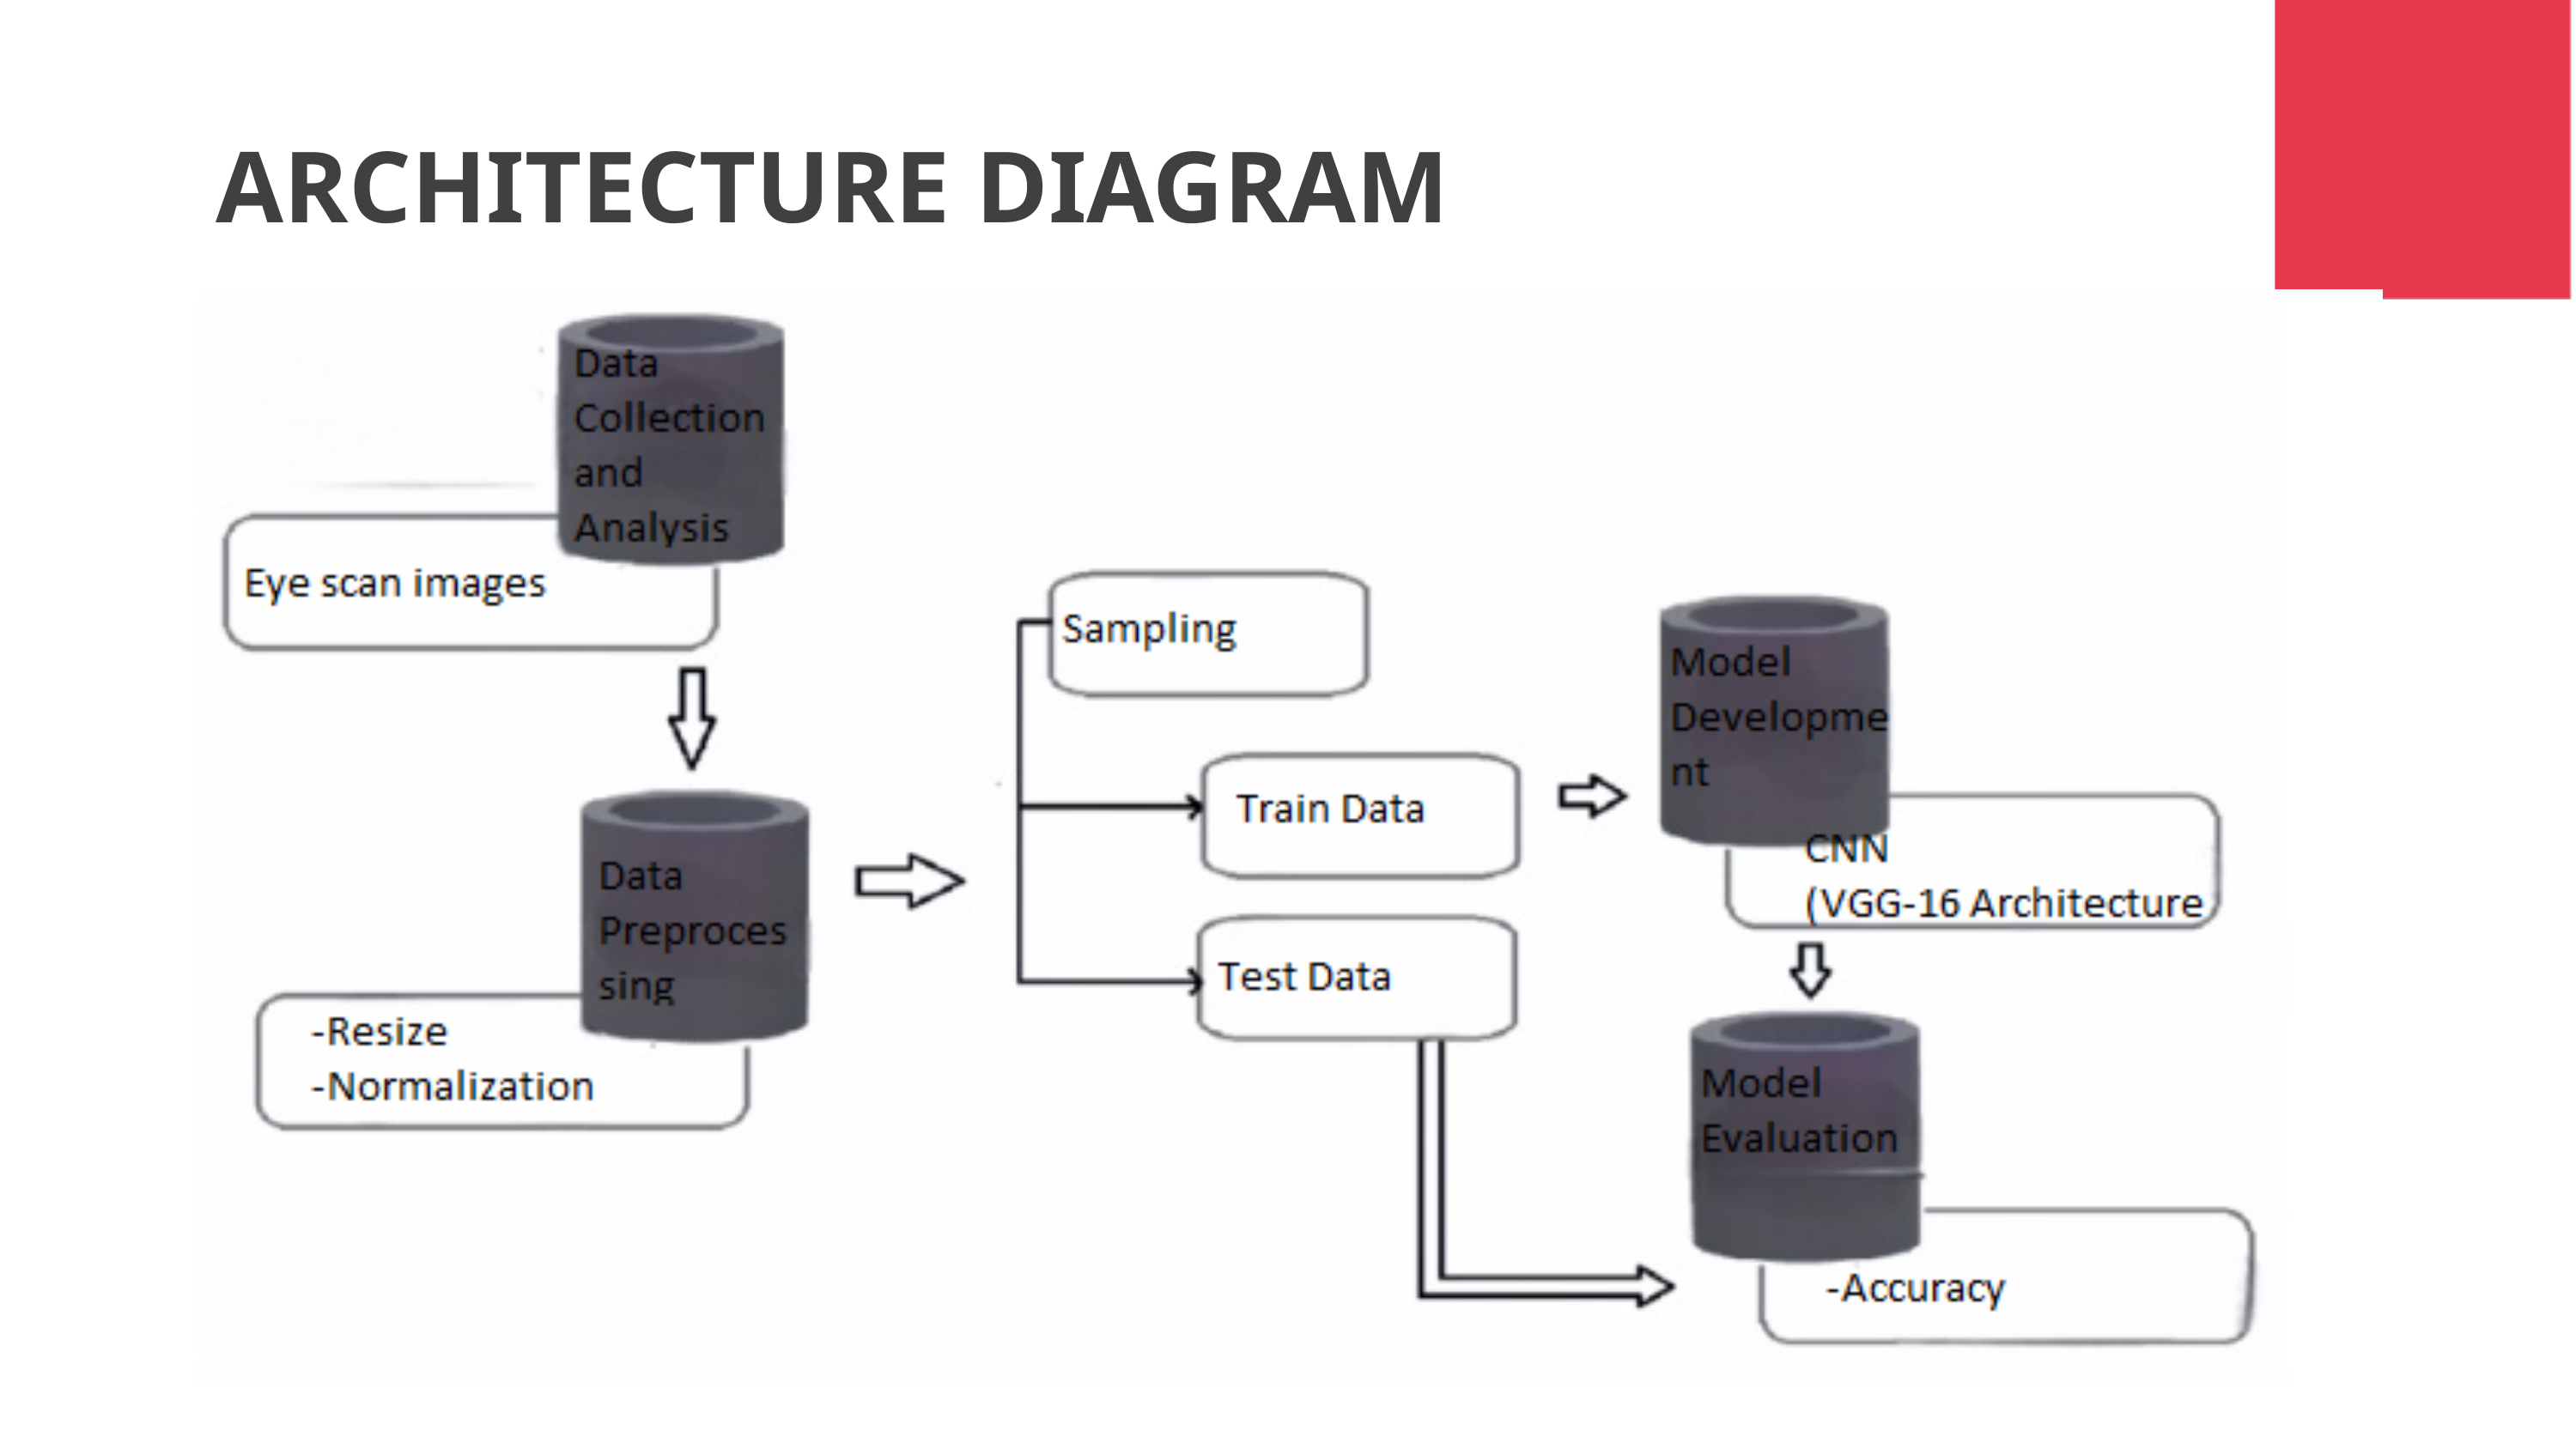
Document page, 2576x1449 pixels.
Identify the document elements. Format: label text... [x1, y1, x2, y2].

text_box [2275, 0, 2576, 567]
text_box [192, 289, 2383, 1449]
text_box ARCHITECTURE DIAGRAM [216, 127, 2246, 243]
